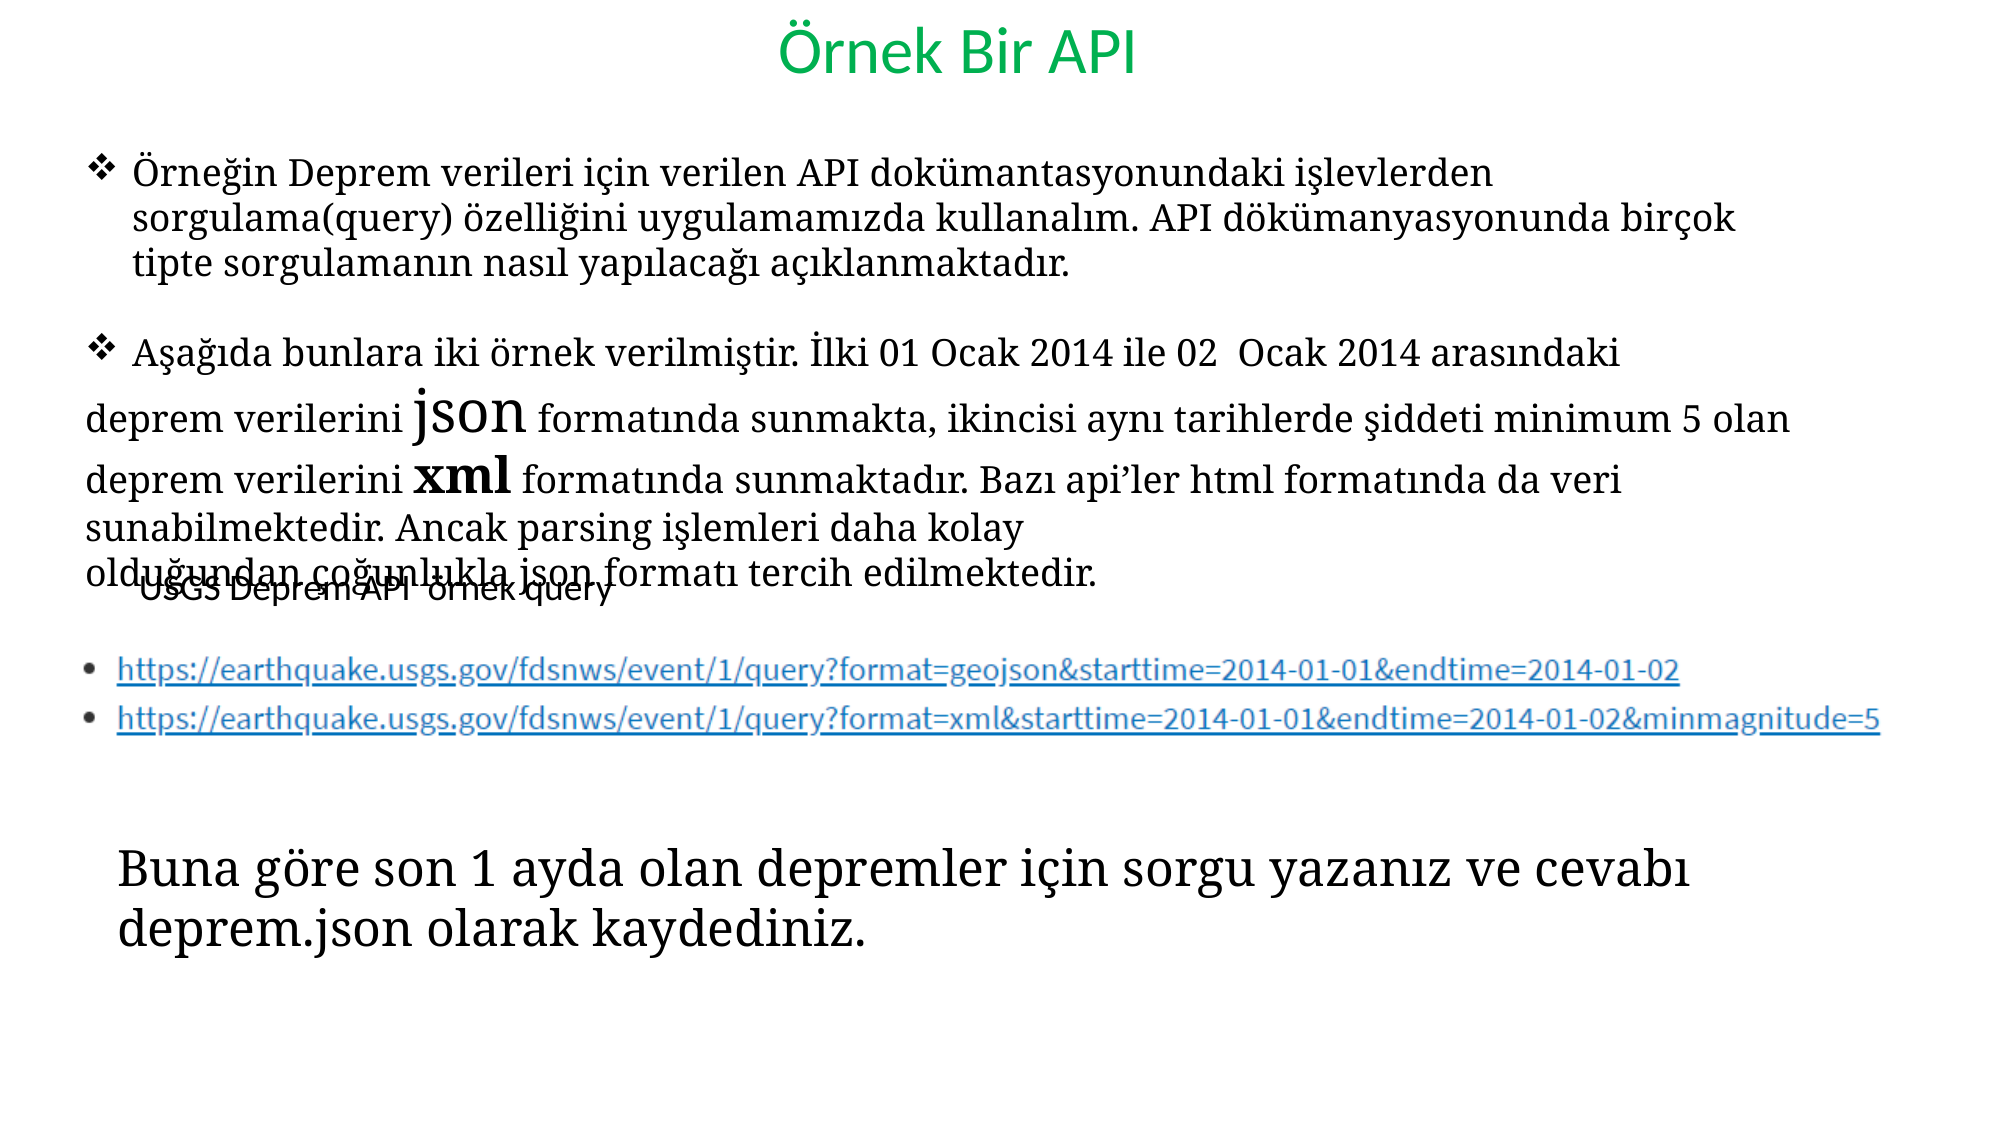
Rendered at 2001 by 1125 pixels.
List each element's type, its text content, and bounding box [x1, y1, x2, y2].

text_box Buna göre son 1 ayda olan depremler için sorgu yazanız ve cevabı deprem.json olarak kaydediniz. [102, 829, 1765, 965]
picture [70, 622, 1957, 761]
text_box USGS Deprem API örnek query [123, 555, 637, 616]
text_box Örneğin Deprem verileri için verilen API dokümantasyonundaki işlevlerden sorgulama(query) özelliğini uygulamamızda kullanalım. API dökümanyasyonunda birçok tipte sorgulamanın nasıl yapılacağı açıklanmaktadır. Aşağıda bunlara iki örnek verilmiştir. İlki 01 Ocak 2014 ile 02 Ocak 2014 arasındaki deprem verilerini json formatında sunmakta, ikincisi aynı tarihlerde şiddeti minimum 5 olan deprem verilerini xml formatında sunmaktadır. Bazı api’ler html formatında da veri sunabilmektedir. Ancak parsing işlemleri daha kolay olduğundan çoğunlukla json formatı tercih edilmektedir. [70, 96, 1837, 602]
text_box Örnek Bir API [436, 0, 1481, 95]
